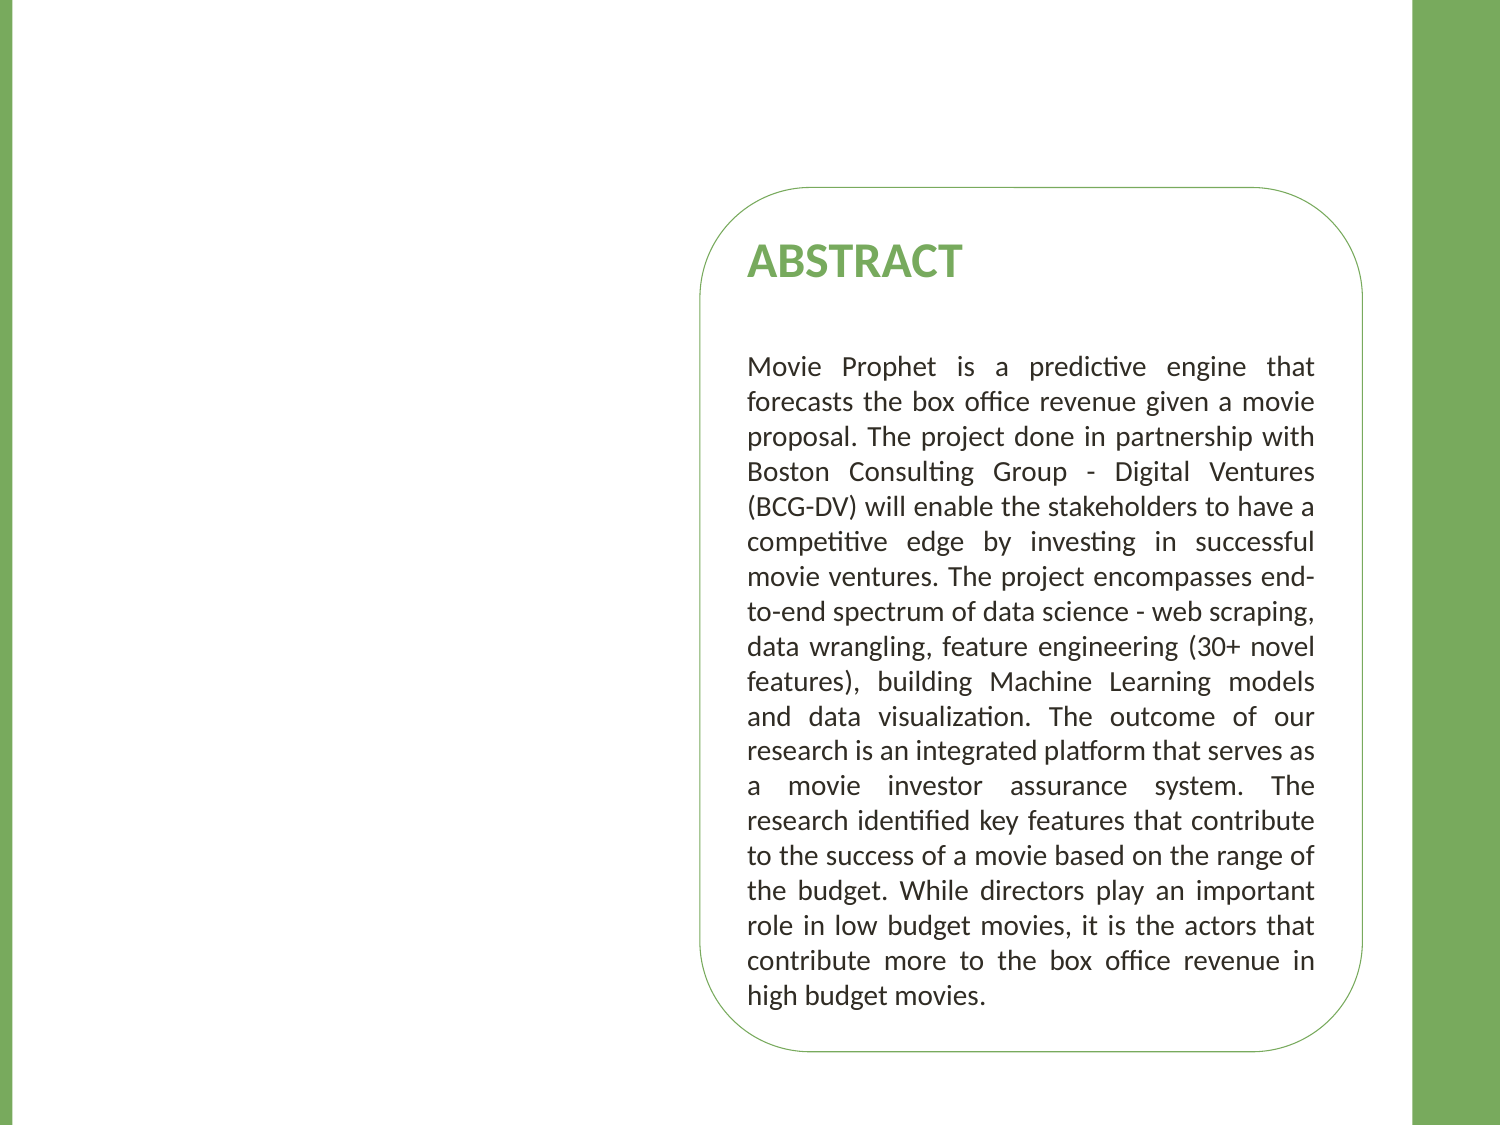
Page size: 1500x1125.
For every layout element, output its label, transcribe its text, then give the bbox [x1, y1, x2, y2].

text_box ABSTRACT Movie Prophet is a predictive engine that forecasts the box office revenue given a movie proposal. The project done in partnership with Boston Consulting Group - Digital Ventures (BCG-DV) will enable the stakeholders to have a competitive edge by investing in successful movie ventures. The project encompasses end-to-end spectrum of data science - web scraping, data wrangling, feature engineering (30+ novel features), building Machine Learning models and data visualization. The outcome of our research is an integrated platform that serves as a movie investor assurance system. The research identified key features that contribute to the success of a movie based on the range of the budget. While directors play an important role in low budget movies, it is the actors that contribute more to the box office revenue in high budget movies. [696, 183, 1366, 1056]
